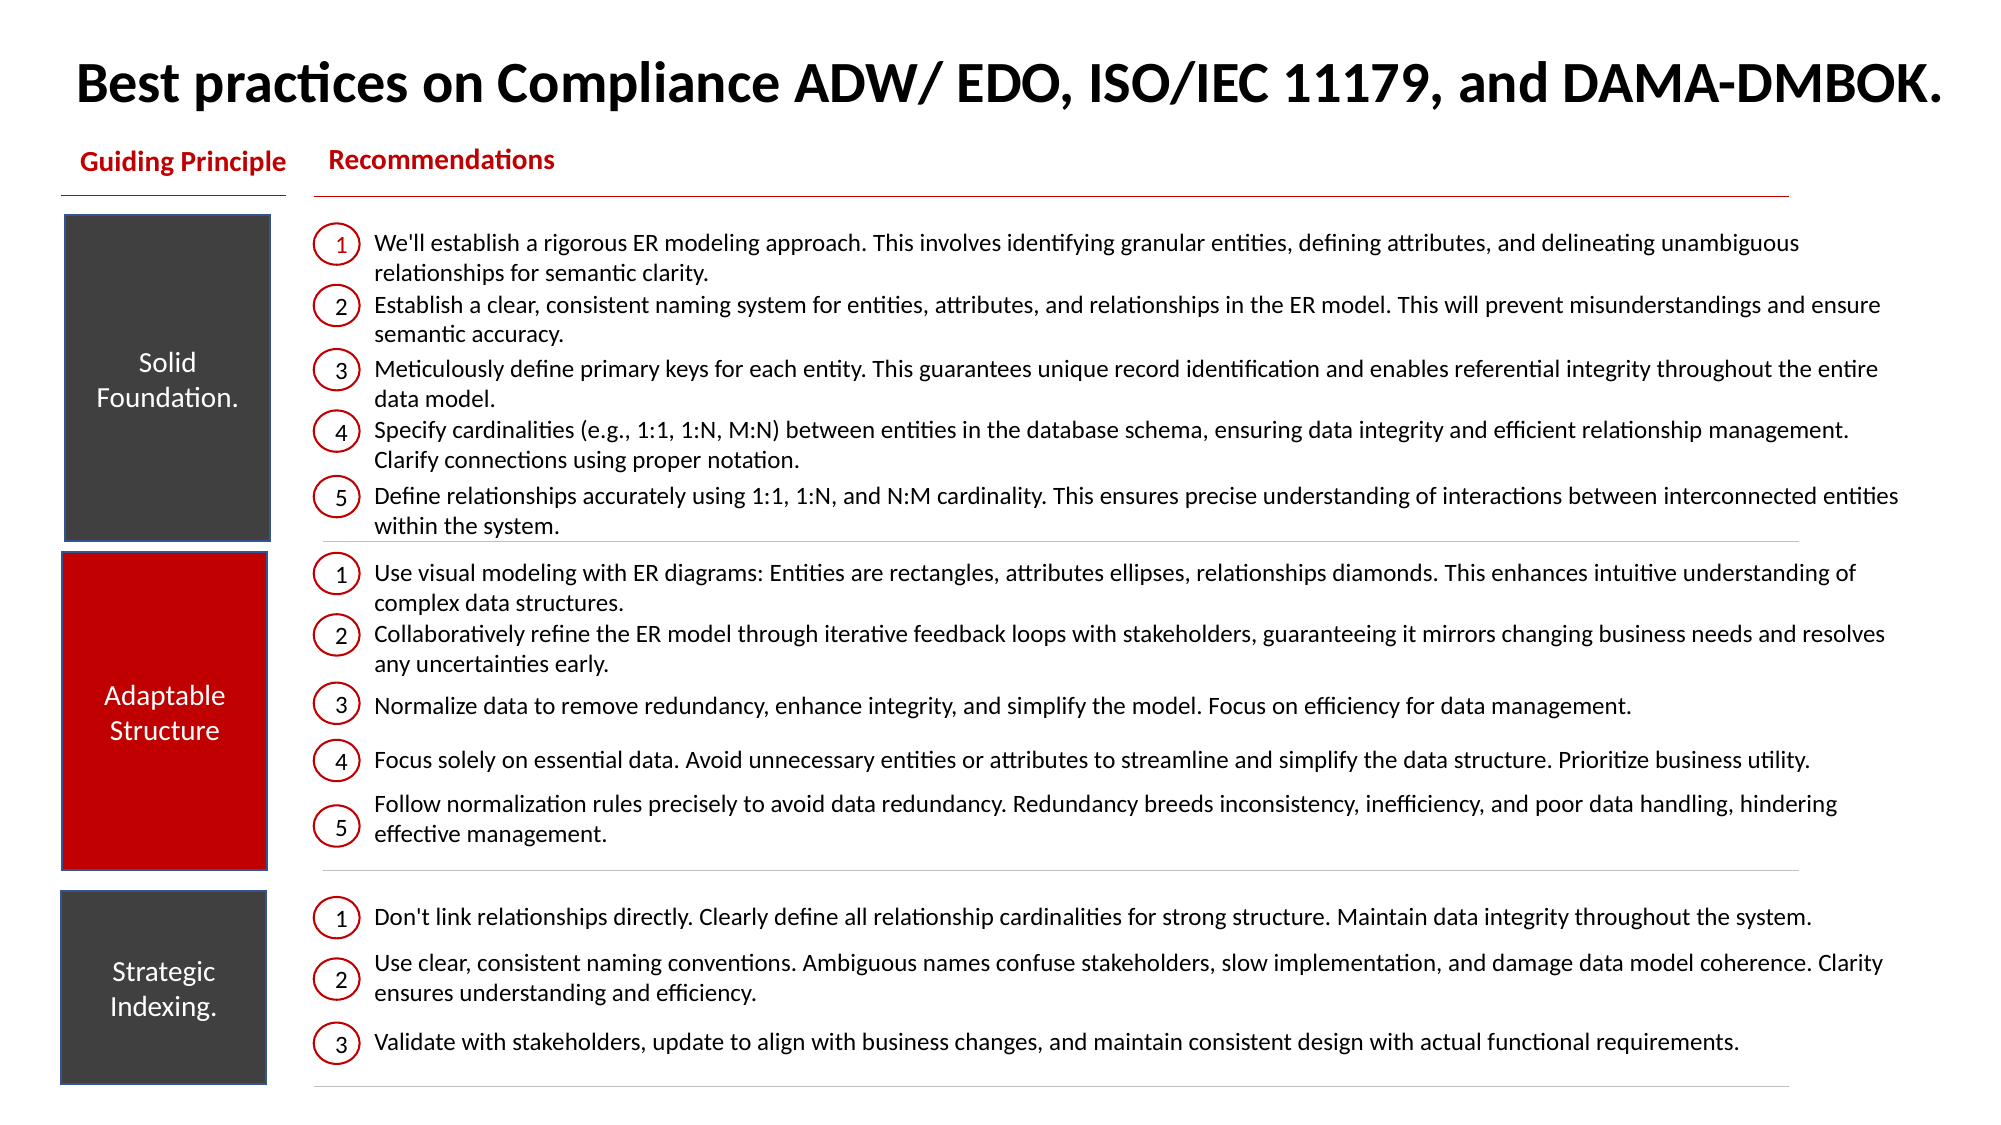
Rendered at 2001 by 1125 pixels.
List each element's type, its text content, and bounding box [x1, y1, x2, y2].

text_box Focus solely on essential data. Avoid unnecessary entities or attributes to streamline and simplify the data structure. Prioritize business utility. [359, 735, 1935, 780]
text_box 1 [312, 222, 359, 266]
text_box 2 [312, 613, 359, 657]
text_box 4 [312, 409, 359, 453]
text_box 2 [312, 283, 359, 328]
text_box 3 [312, 681, 359, 725]
text_box Establish a clear, consistent naming system for entities, attributes, and relationships in the ER model. This will prevent misunderstandings and ensure semantic accuracy. [359, 280, 1935, 344]
text_box 4 [312, 738, 359, 783]
text_box Follow normalization rules precisely to avoid data redundancy. Redundancy breeds inconsistency, inefficiency, and poor data handling, hindering effective management. [359, 780, 1935, 856]
text_box Validate with stakeholders, update to align with business changes, and maintain consistent design with actual functional requirements. [359, 1018, 1935, 1064]
text_box Use clear, consistent naming conventions. Ambiguous names confuse stakeholders, slow implementation, and damage data model coherence. Clarity ensures understanding and efficiency. [359, 939, 1935, 1014]
text_box Solid Foundation. [64, 214, 271, 542]
text_box Best practices on Compliance ADW/ EDO, ISO/IEC 11179, and DAMA-DMBOK. [61, 36, 1983, 122]
text_box 1 [312, 551, 359, 596]
text_box Specify cardinalities (e.g., 1:1, 1:N, M:N) between entities in the database schema, ensuring data integrity and efficient relationship management. Clarify connections using proper notation. [359, 406, 1935, 471]
text_box Strategic Indexing. [60, 890, 267, 1085]
text_box Define relationships accurately using 1:1, 1:N, and N:M cardinality. This ensures precise understanding of interactions between interconnected entities within the system. [359, 471, 1935, 547]
text_box Use visual modeling with ER diagrams: Entities are rectangles, attributes ellipses, relationships diamonds. This enhances intuitive understanding of complex data structures. [359, 548, 1935, 610]
text_box 2 [312, 957, 359, 1001]
text_box Don't link relationships directly. Clearly define all relationship cardinalities for strong structure. Maintain data integrity throughout the system. [359, 892, 1935, 938]
text_box Recommendations [313, 132, 1808, 183]
text_box 5 [312, 474, 359, 519]
text_box Adaptable Structure [61, 551, 268, 871]
text_box Meticulously define primary keys for each entity. This guarantees unique record identification and enables referential integrity throughout the entire data model. [359, 344, 1935, 406]
text_box 1 [312, 895, 359, 940]
text_box Collaboratively refine the ER model through iterative feedback loops with stakeholders, guaranteeing it mirrors changing business needs and resolves any uncertainties early. [359, 610, 1935, 682]
text_box 5 [312, 804, 359, 848]
text_box Guiding Principle [65, 134, 314, 185]
text_box We'll establish a rigorous ER modeling approach. This involves identifying granular entities, defining attributes, and delineating unambiguous relationships for semantic clarity. [359, 219, 1935, 280]
text_box Normalize data to remove redundancy, enhance integrity, and simplify the model. Focus on efficiency for data management. [359, 682, 1935, 727]
text_box 3 [312, 1021, 359, 1065]
text_box 3 [312, 347, 359, 392]
